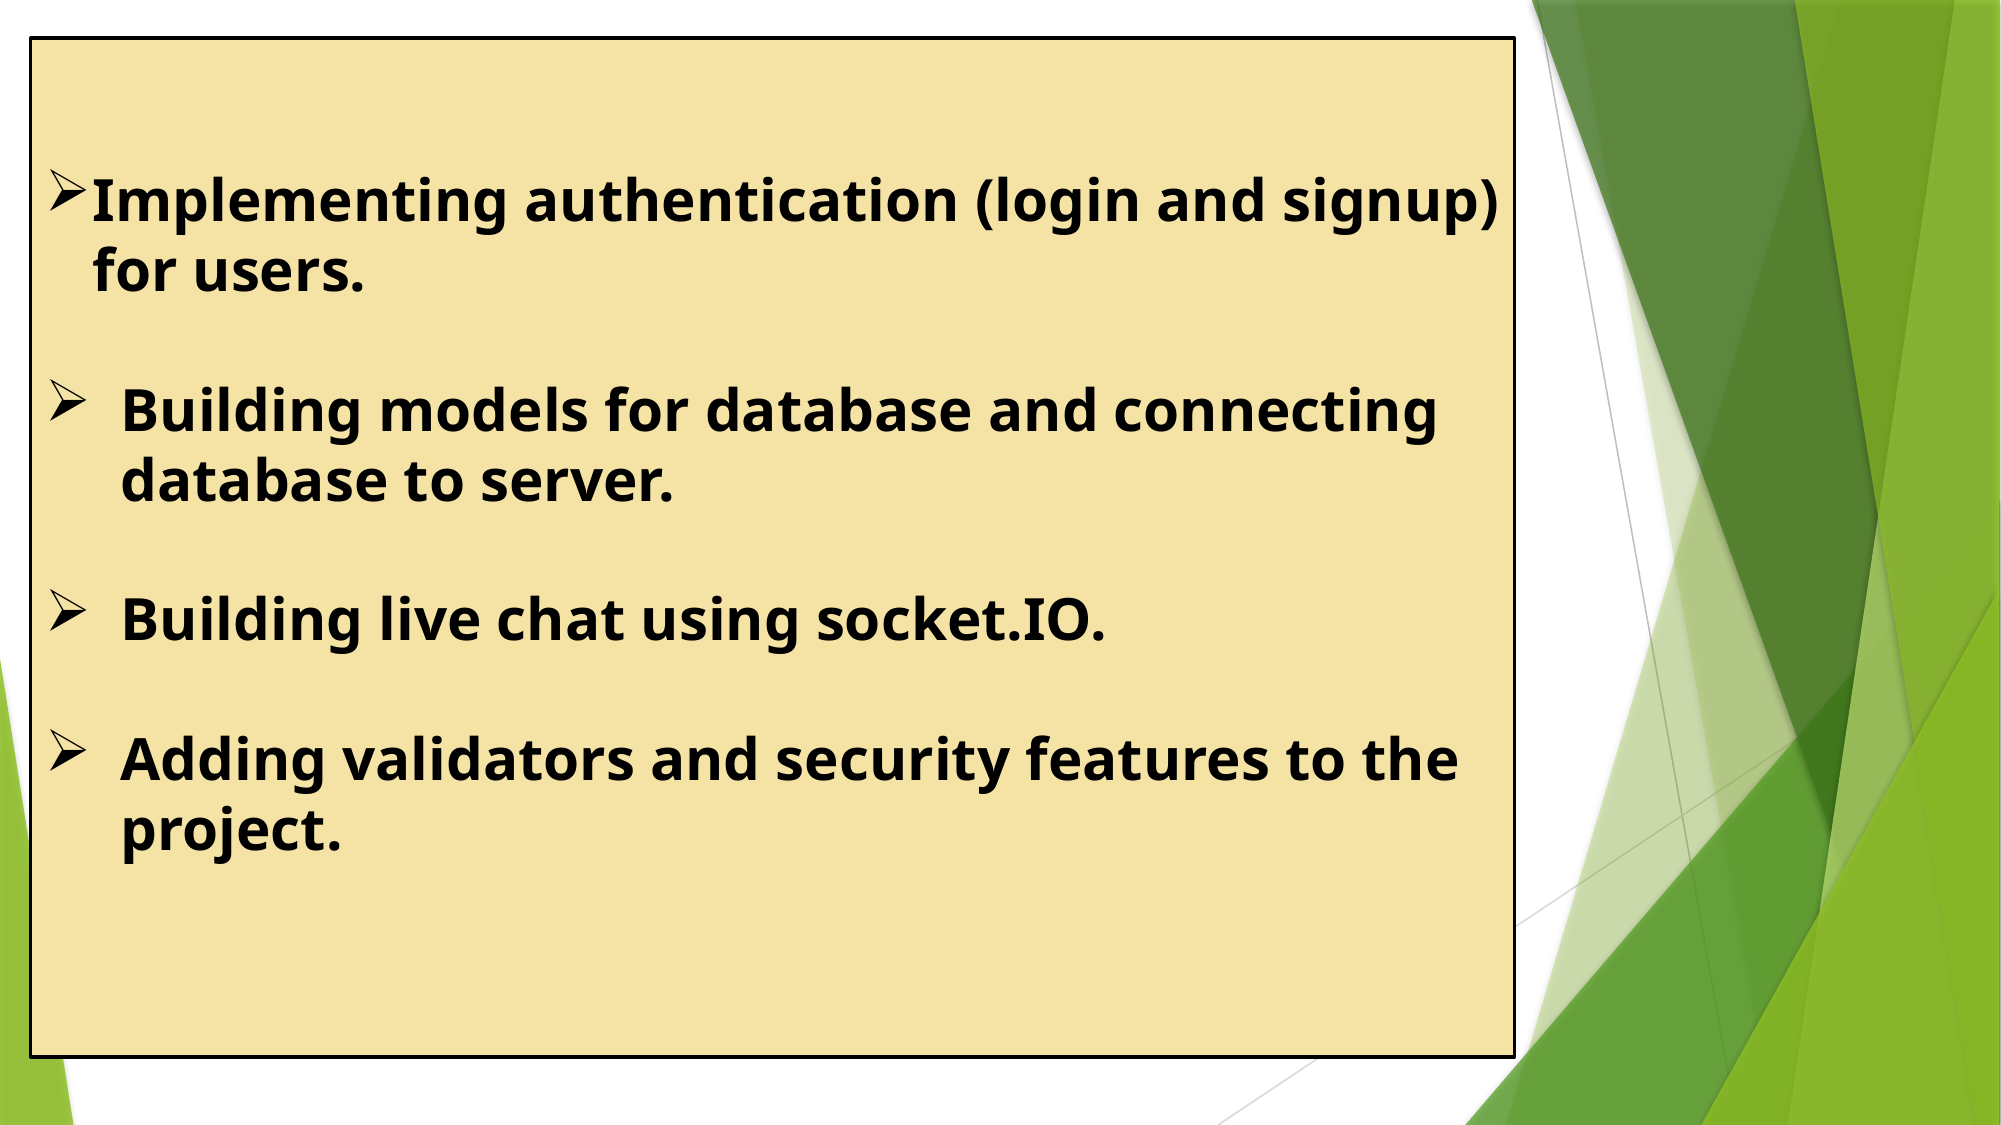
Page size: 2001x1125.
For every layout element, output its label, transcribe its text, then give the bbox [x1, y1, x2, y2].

text_box Implementing authentication (login and signup) for users. Building models for database and connecting database to server. Building live chat using socket.IO. Adding validators and security features to the project. [29, 36, 1516, 1059]
